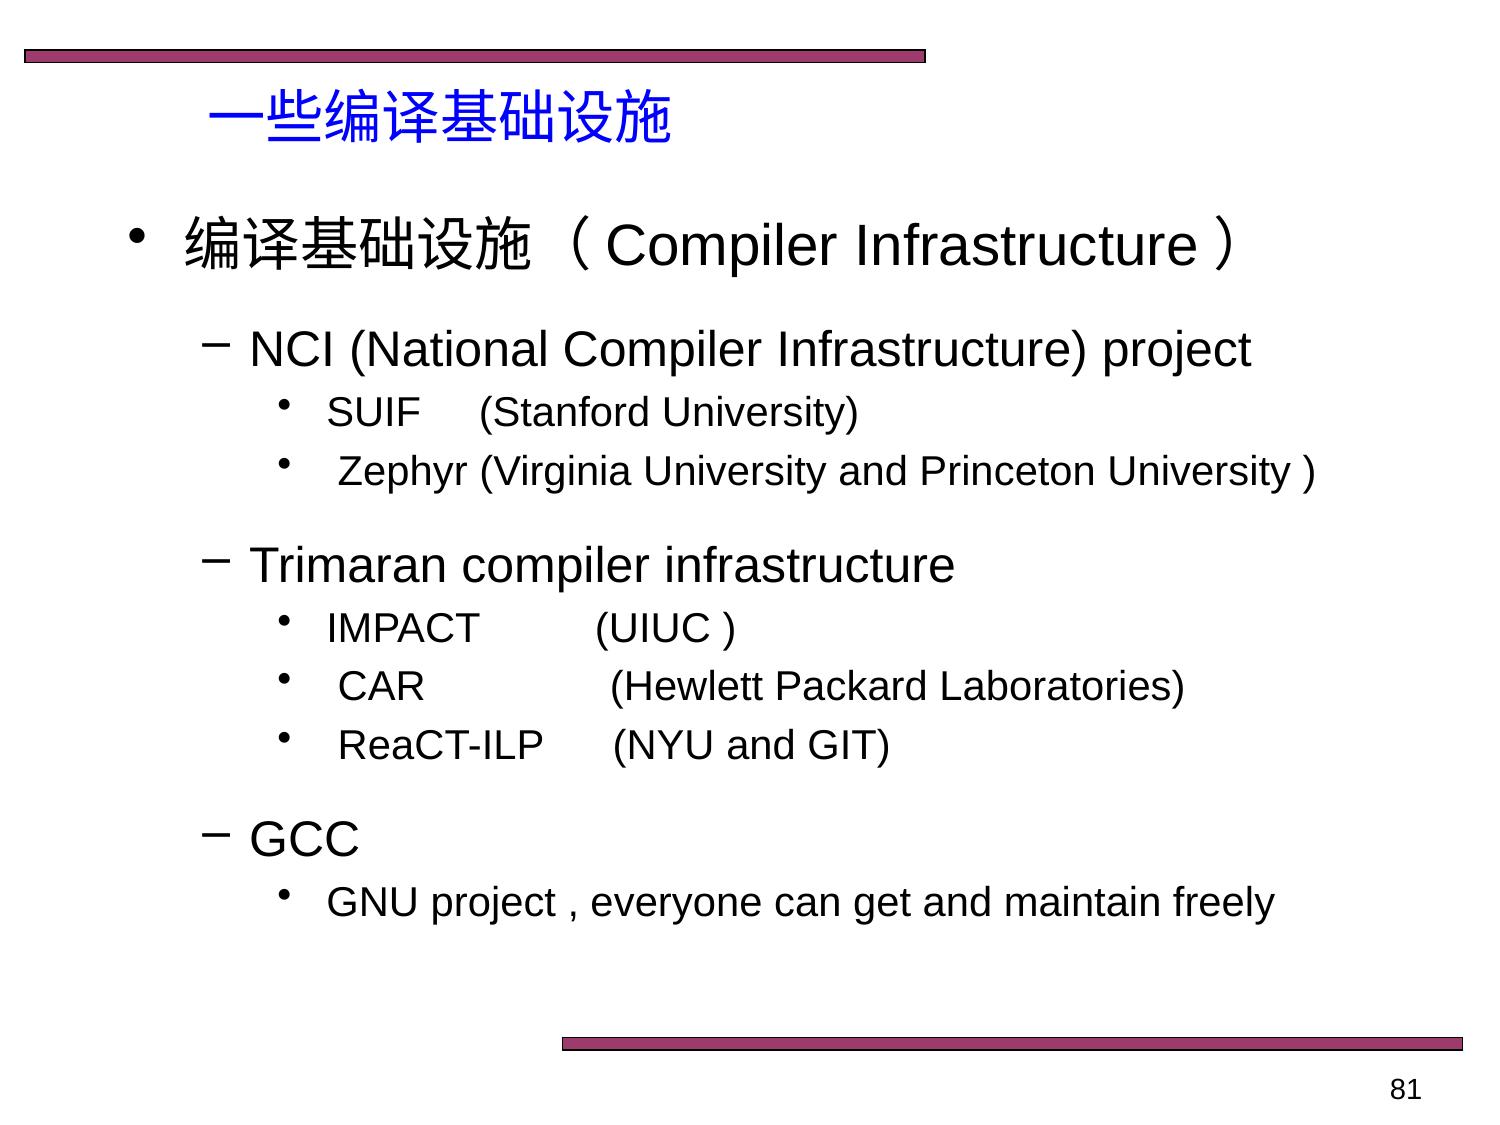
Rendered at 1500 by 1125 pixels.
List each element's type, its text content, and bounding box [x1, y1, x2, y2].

slide_number 81 [1087, 1062, 1438, 1103]
text_box 编译基础设施（Compiler Infrastructure） NCI (National Compiler Infrastructure) project SUIF (Stanford University) Zephyr (Virginia University and Princeton University ) Trimaran compiler infrastructure IMPACT (UIUC ) CAR (Hewlett Packard Laboratories) ReaCT-ILP (NYU and GIT) GCC GNU project , everyone can get and maintain freely [112, 200, 1353, 992]
text_box 一些编译基础设施 [192, 30, 1329, 200]
